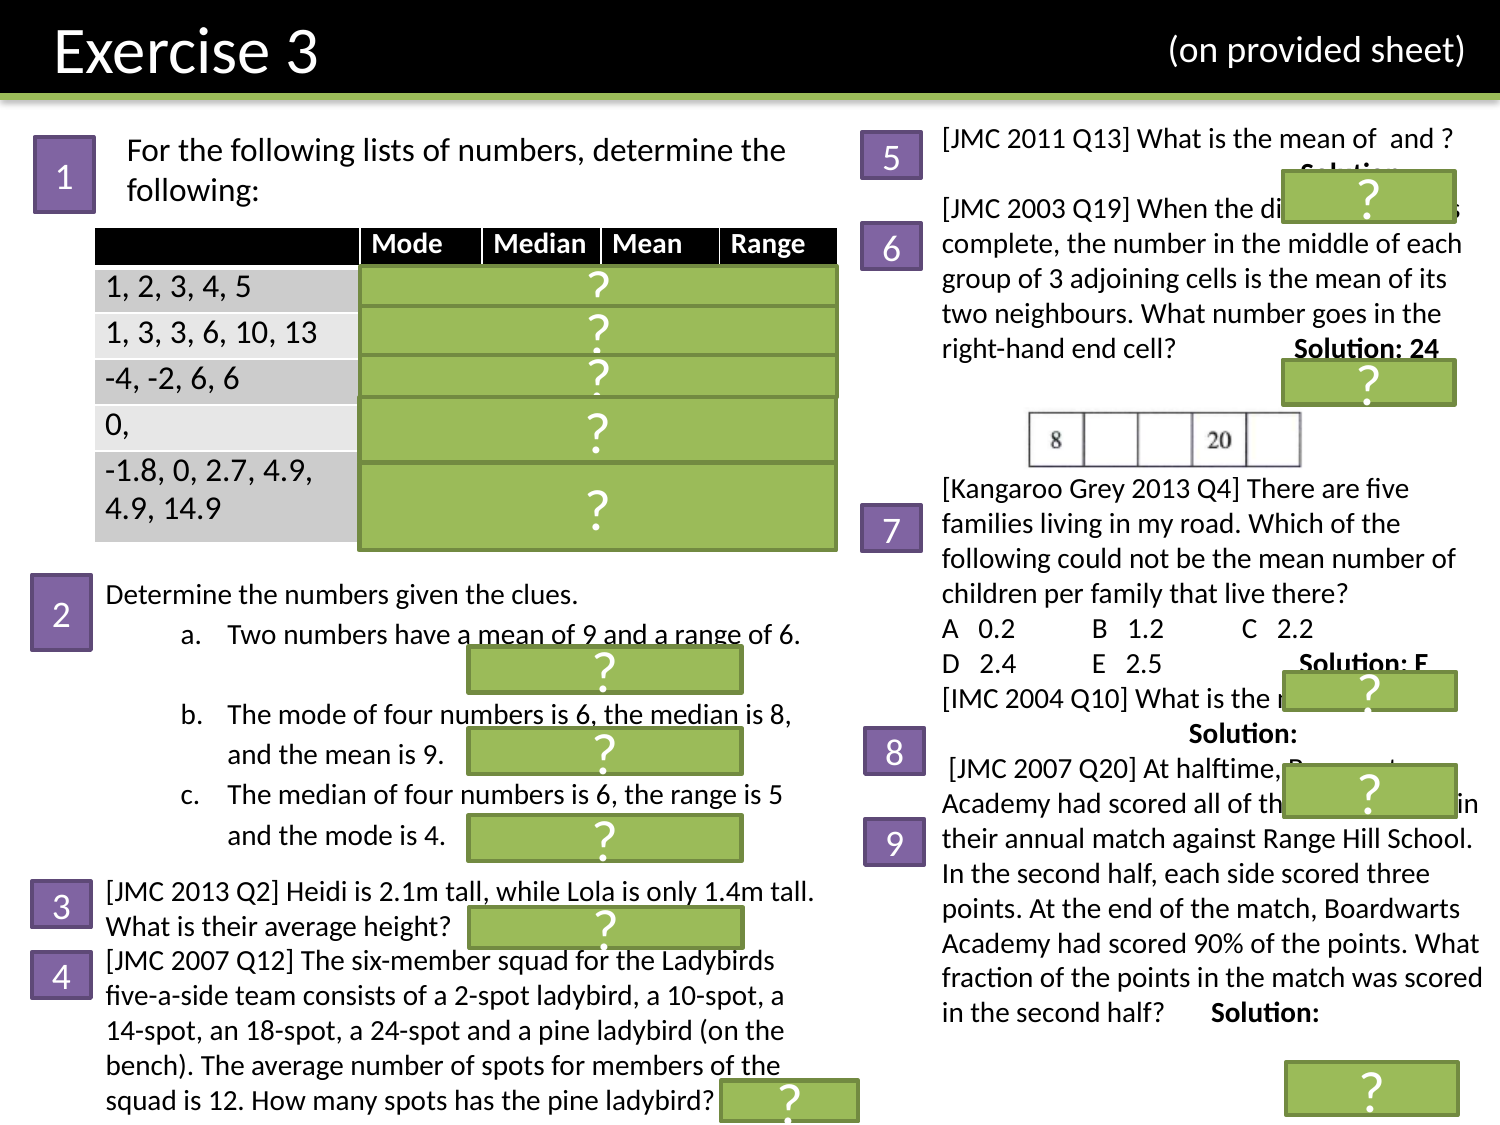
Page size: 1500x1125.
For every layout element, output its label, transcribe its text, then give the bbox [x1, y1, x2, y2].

text_box ? [1281, 169, 1457, 224]
text_box 9 [863, 817, 926, 867]
text_box 7 [860, 503, 923, 553]
text_box 1 [33, 135, 96, 214]
text_box ? [466, 726, 744, 776]
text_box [0, 0, 1500, 99]
text_box Determine the numbers given the clues. Two numbers have a mean of 9 and a range of 6. Solution: 6, 12 The mode of four numbers is 6, the median is 8, and the mean is 9. Solution: 6, 6, 10, 14 The median of four numbers is 6, the range is 5 and the mode is 4. Solution: 4, 4, 8, 9 [JMC 2013 Q2] Heidi is 2.1m tall, while Lola is only 1.4m tall. What is their average height? Solution: 1.75m [JMC 2007 Q12] The six-member squad for the Ladybirds five-a-side team consists of a 2-spot ladybird, a 10-spot, a 14-spot, an 18-spot, a 24-spot and a pine ladybird (on the bench). The average number of spots for members of the squad is 12. How many spots has the pine ladybird? S: 4 [90, 562, 833, 1124]
text_box ? [467, 905, 745, 950]
text_box ? [1281, 358, 1457, 407]
text_box ? [1284, 1060, 1460, 1117]
text_box ? [466, 644, 744, 695]
text_box 6 [860, 221, 923, 271]
text_box ? [466, 813, 744, 863]
text_box For the following lists of numbers, determine the following: [112, 121, 863, 216]
text_box ? [719, 1078, 860, 1123]
text_box ? [1282, 763, 1458, 819]
text_box 8 [863, 726, 926, 776]
text_box ? [1282, 670, 1458, 712]
text_box ? [357, 395, 838, 461]
text_box 2 [30, 573, 93, 652]
picture [1021, 406, 1311, 477]
text_box 3 [30, 879, 93, 929]
text_box 4 [30, 950, 93, 1000]
text_box ? [357, 461, 838, 552]
text_box 5 [860, 130, 923, 180]
text_box ? [358, 353, 839, 399]
text_box ? [358, 264, 839, 304]
text_box ? [358, 304, 839, 353]
